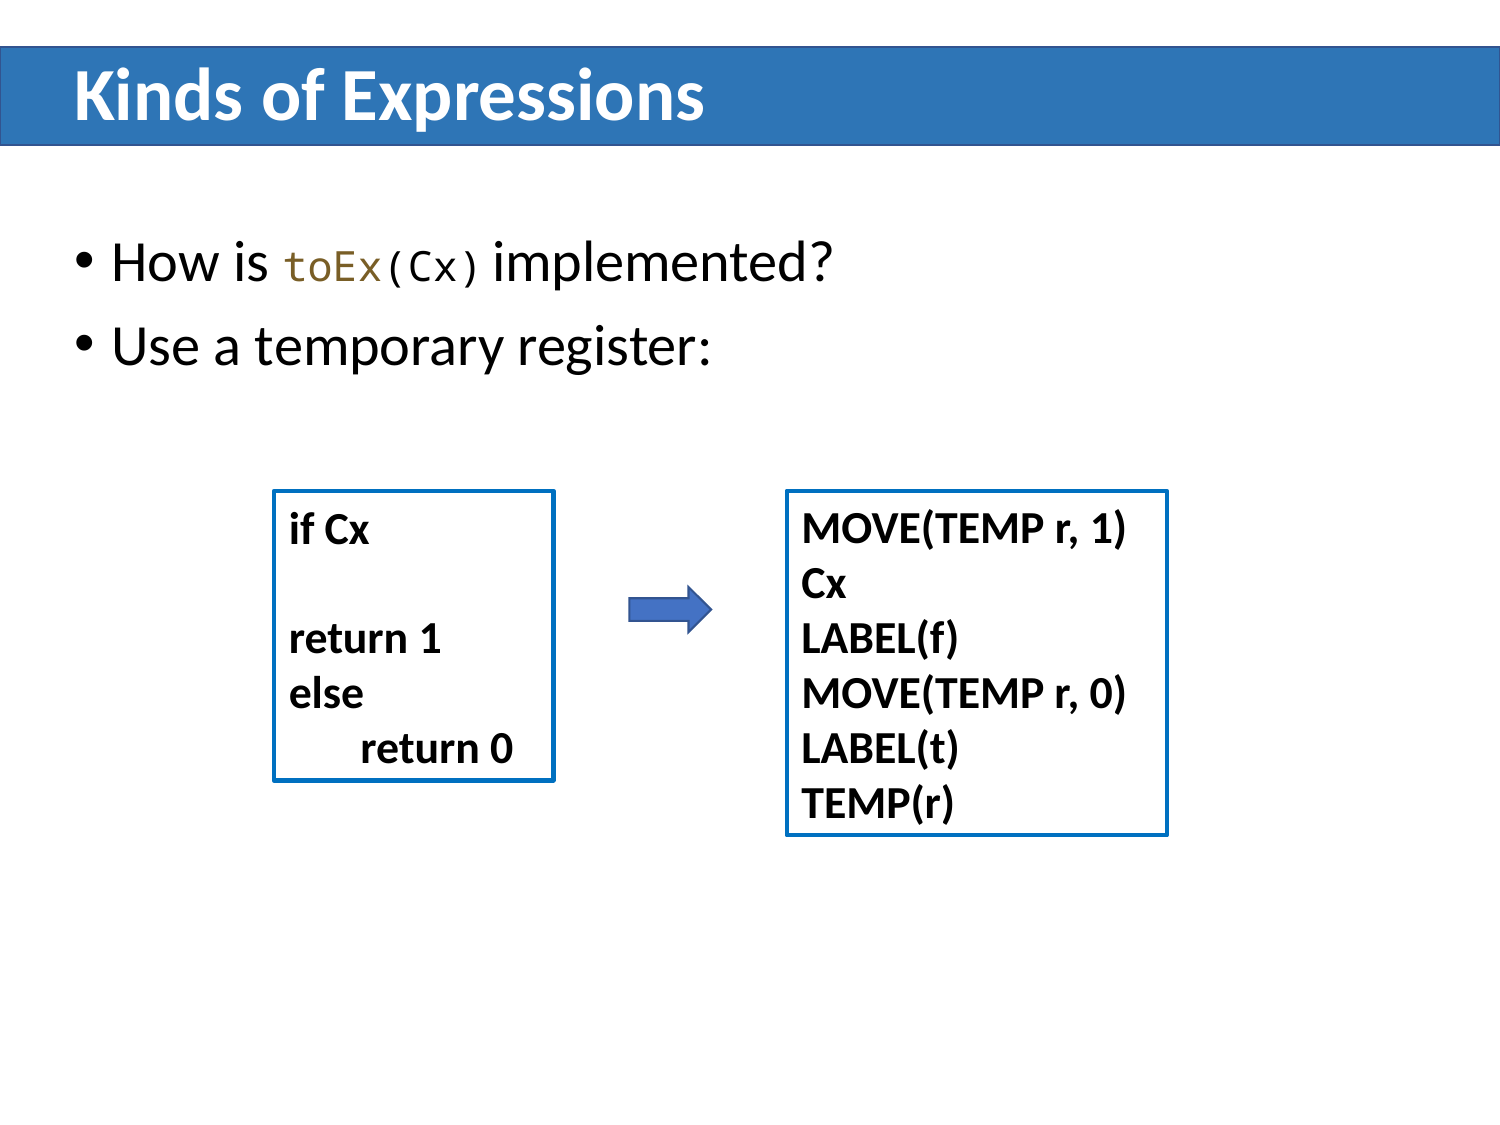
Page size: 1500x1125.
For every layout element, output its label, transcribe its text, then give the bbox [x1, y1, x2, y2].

text_box [628, 584, 713, 635]
title Kinds of Expressions [59, 47, 1446, 146]
text_box if Cx return 1 else return 0 [273, 490, 554, 781]
list How is toEx(Cx) implemented? Use a temporary register: [59, 223, 1446, 1012]
text_box MOVE(TEMP r, 1) Cx LABEL(f) MOVE(TEMP r, 0) LABEL(t) TEMP(r) [786, 490, 1167, 836]
